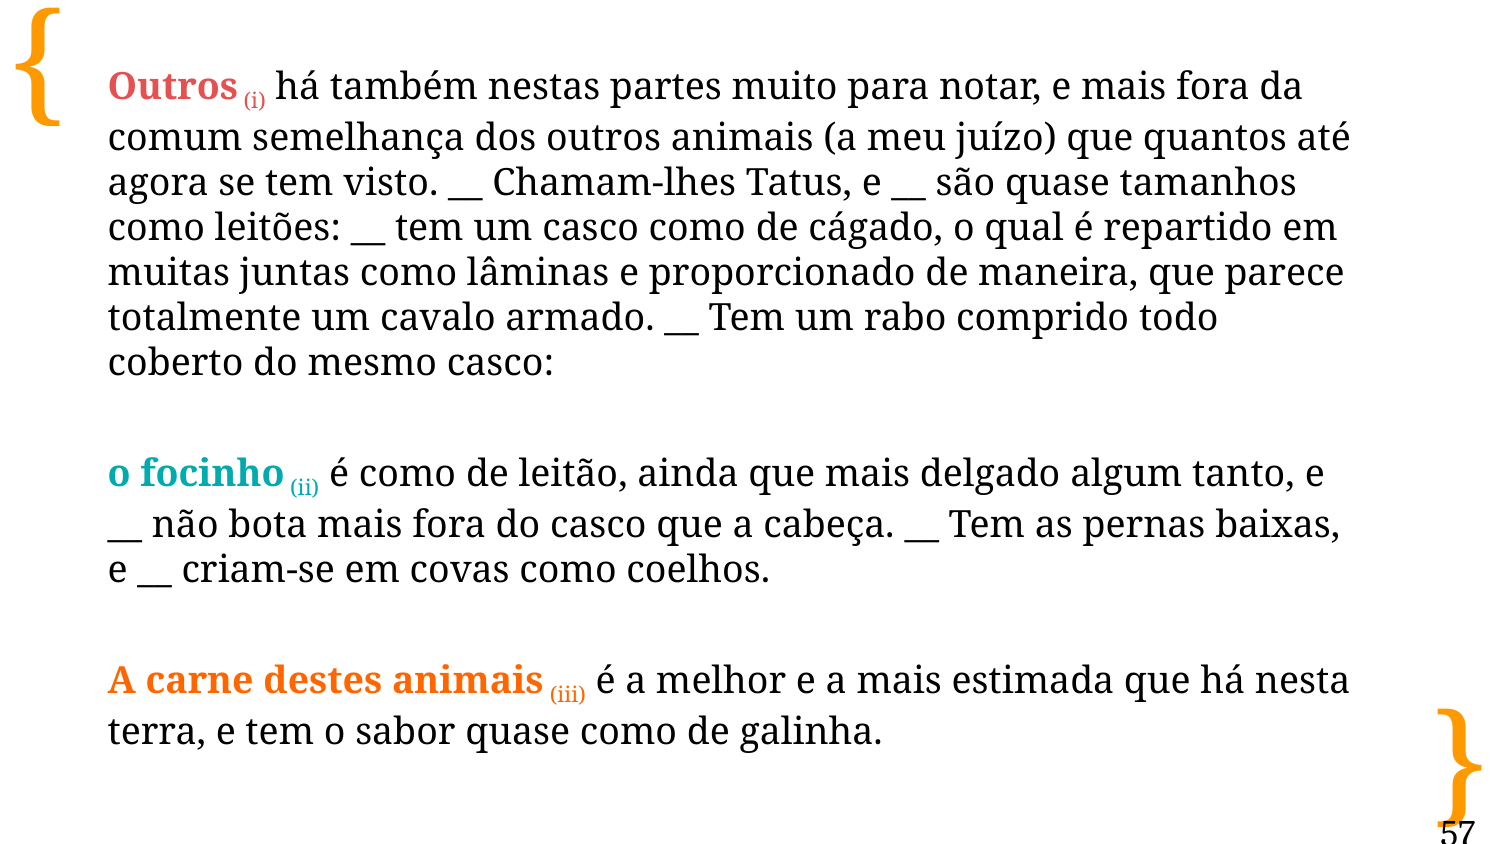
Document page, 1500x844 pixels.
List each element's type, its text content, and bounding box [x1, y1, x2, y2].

text_box 57 [1440, 808, 1495, 832]
list Outros (i) há também nestas partes muito para notar, e mais fora da comum semelhança dos outros animais (a meu juízo) que quantos até agora se tem visto. __ Chamam-lhes Tatus, e __ são quase tamanhos como leitões: __ tem um casco como de cágado, o qual é repartido em muitas juntas como lâminas e proporcionado de maneira, que parece totalmente um cavalo armado. __ Tem um rabo comprido todo coberto do mesmo casco: o focinho (ii) é como de leitão, ainda que mais delgado algum tanto, e __ não bota mais fora do casco que a cabeça. __ Tem as pernas baixas, e __ criam-se em covas como coelhos. A carne destes animais (iii) é a melhor e a mais estimada que há nesta terra, e tem o sabor quase como de galinha. [78, 61, 1393, 782]
